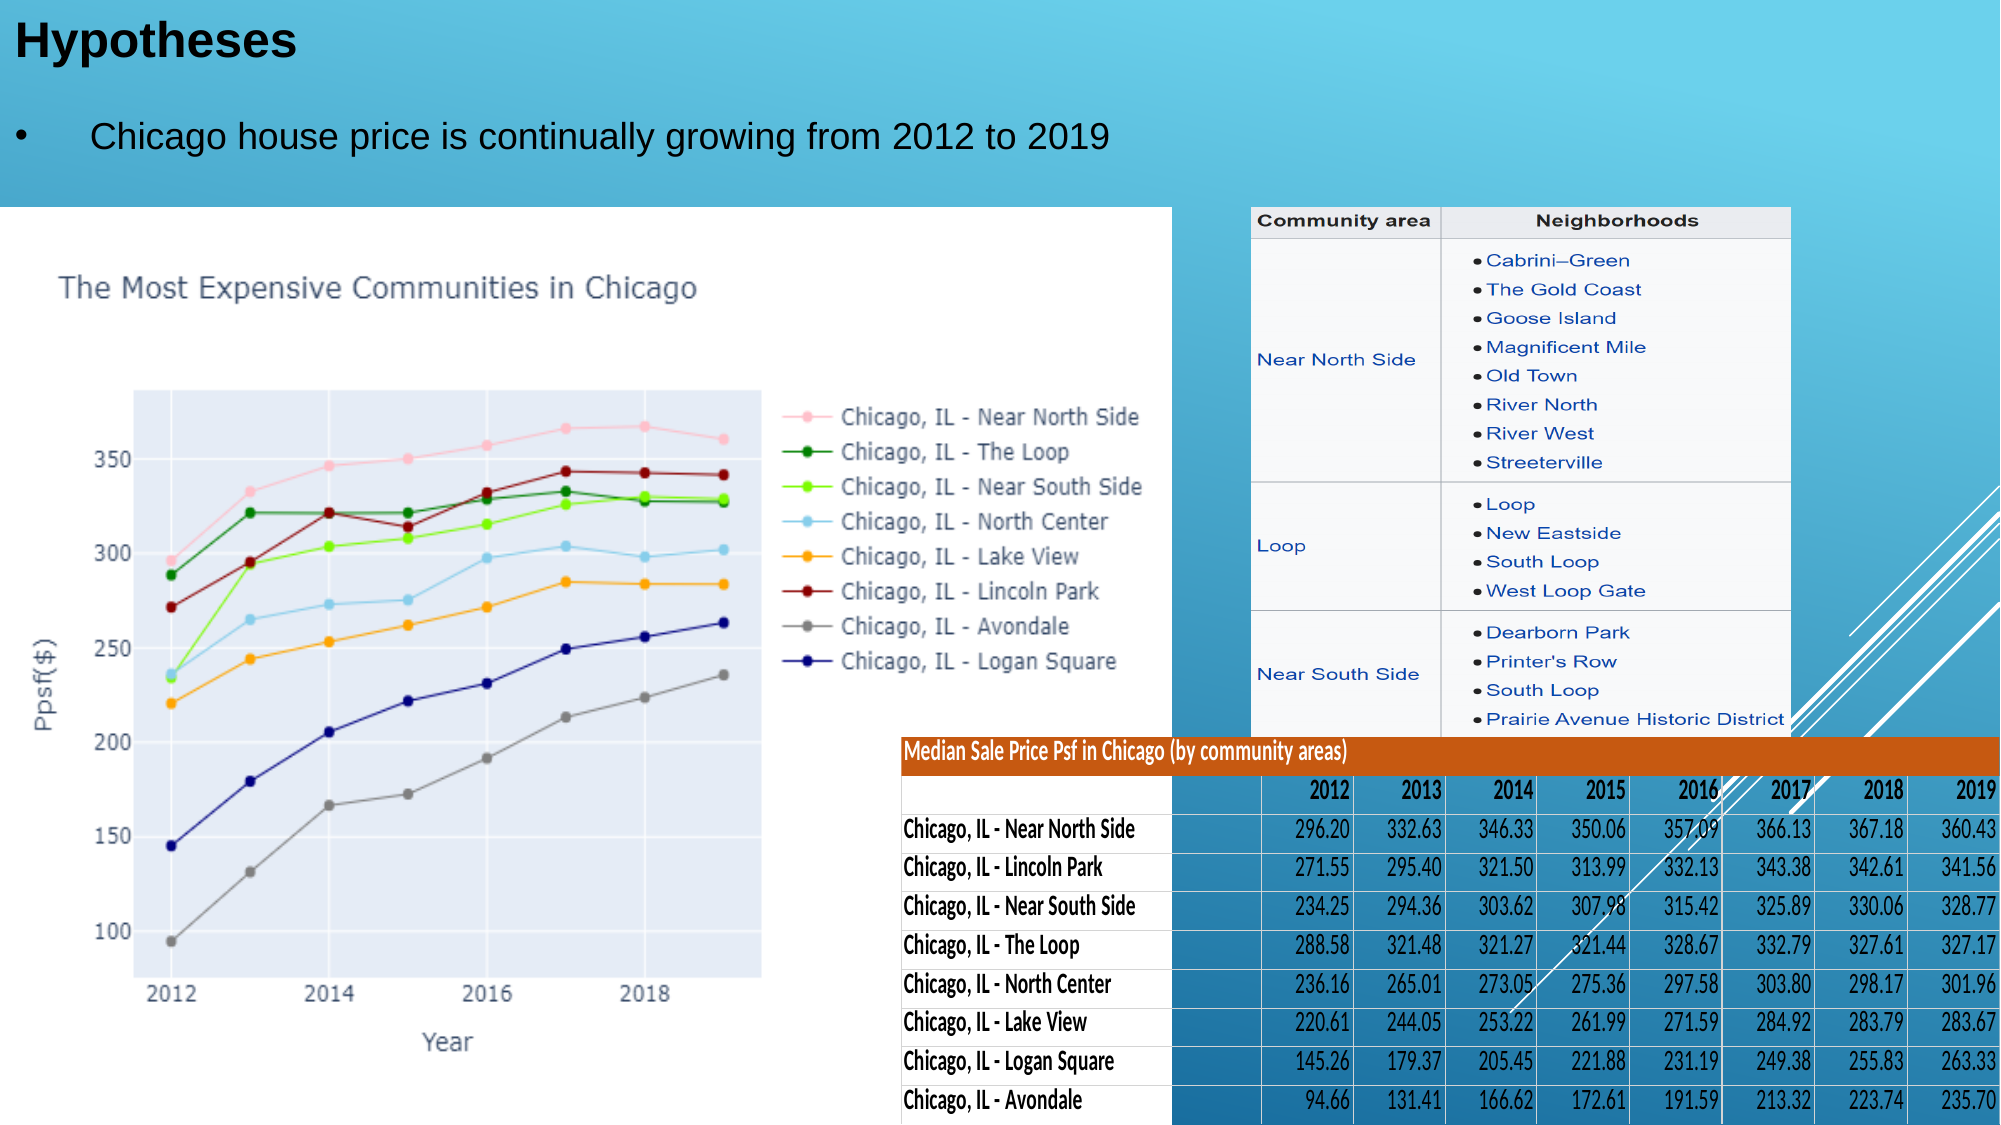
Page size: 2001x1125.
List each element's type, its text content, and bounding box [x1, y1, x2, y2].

text_box Hypotheses Chicago house price is continually growing from 2012 to 2019 [0, 0, 1576, 165]
picture [0, 206, 2000, 1125]
